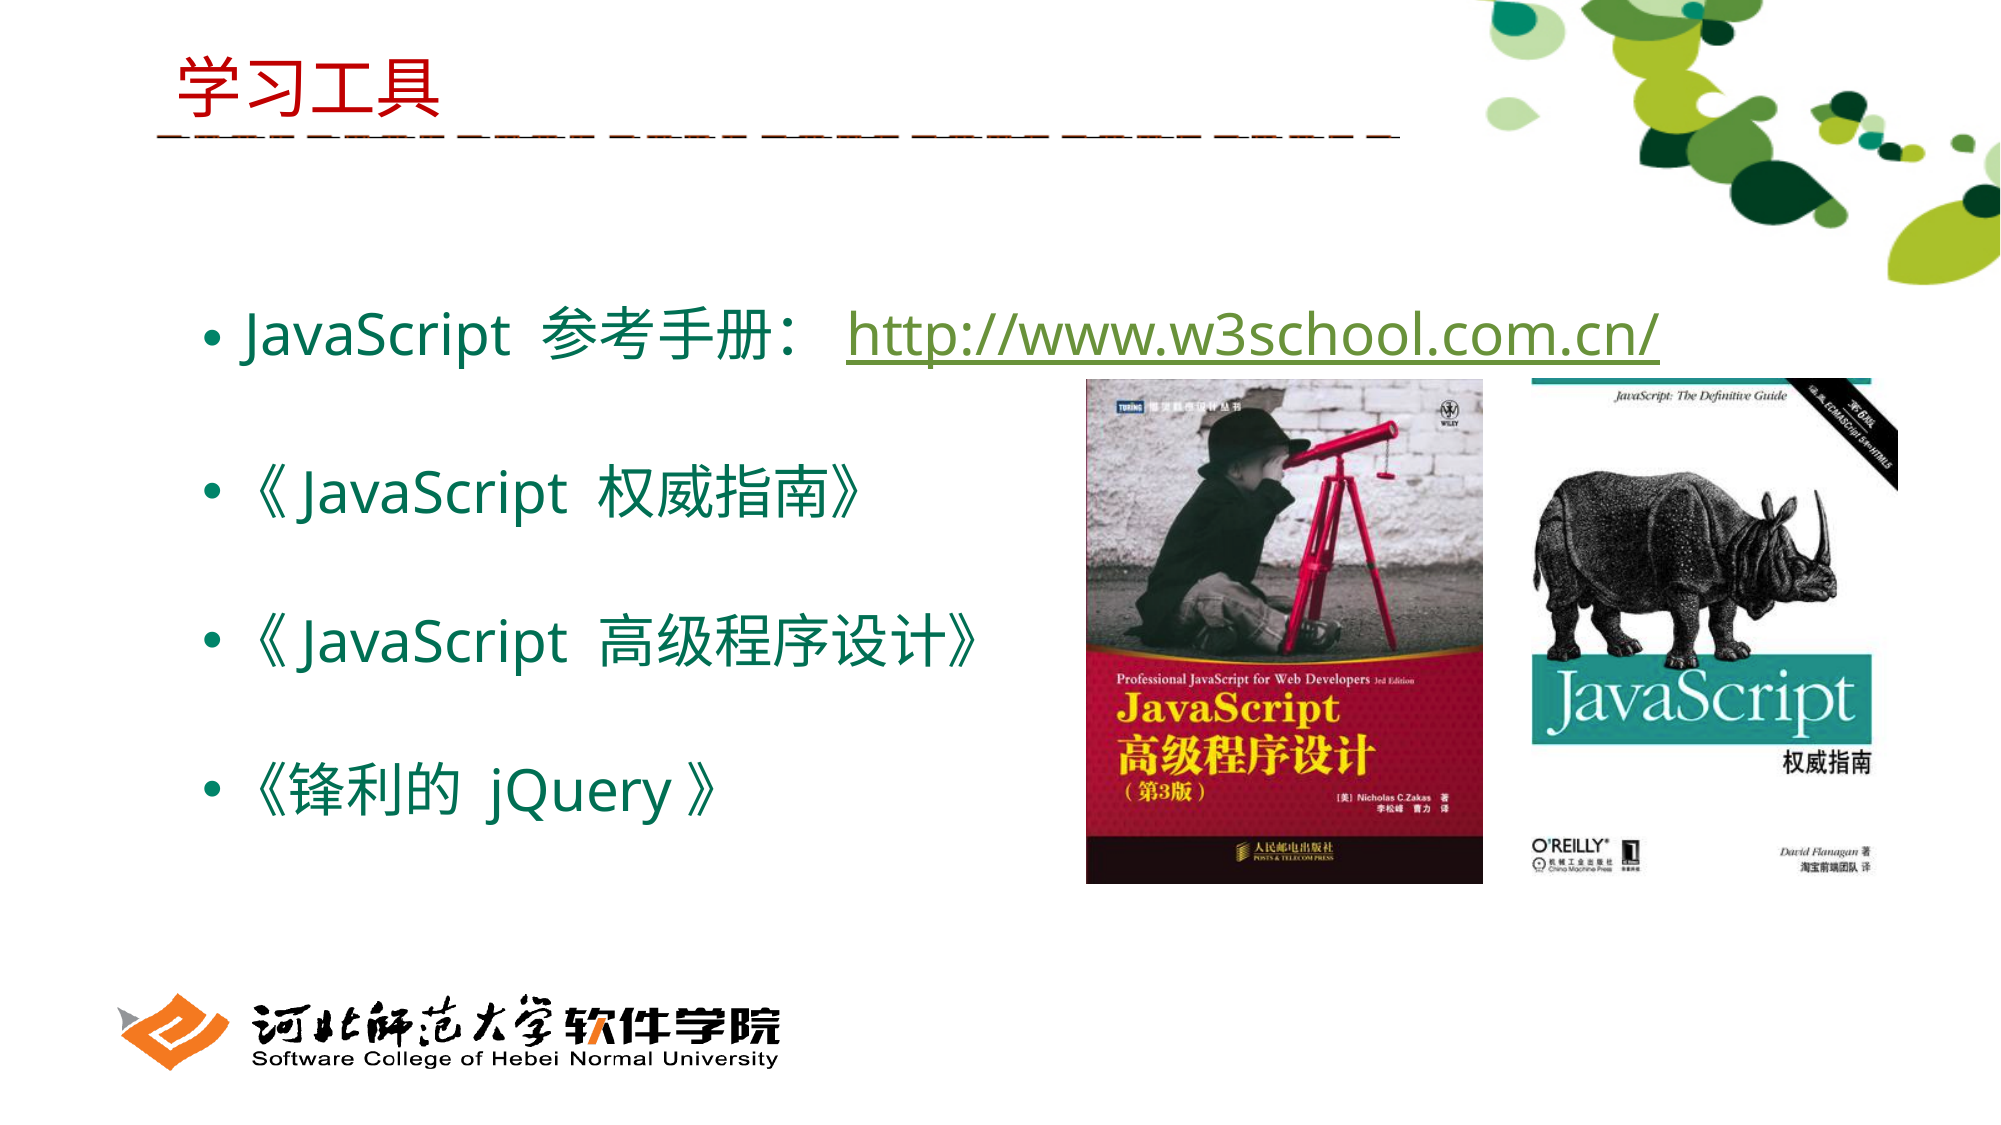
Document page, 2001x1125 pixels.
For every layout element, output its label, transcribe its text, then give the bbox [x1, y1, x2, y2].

picture [0, 0, 2001, 1125]
list JavaScript 参考手册：http://www.w3school.com.cn/ 《JavaScript 权威指南》 《JavaScript 高级程序设计》 《锋利的 jQuery》 [187, 210, 1782, 973]
list 学习工具 [161, 38, 1505, 120]
